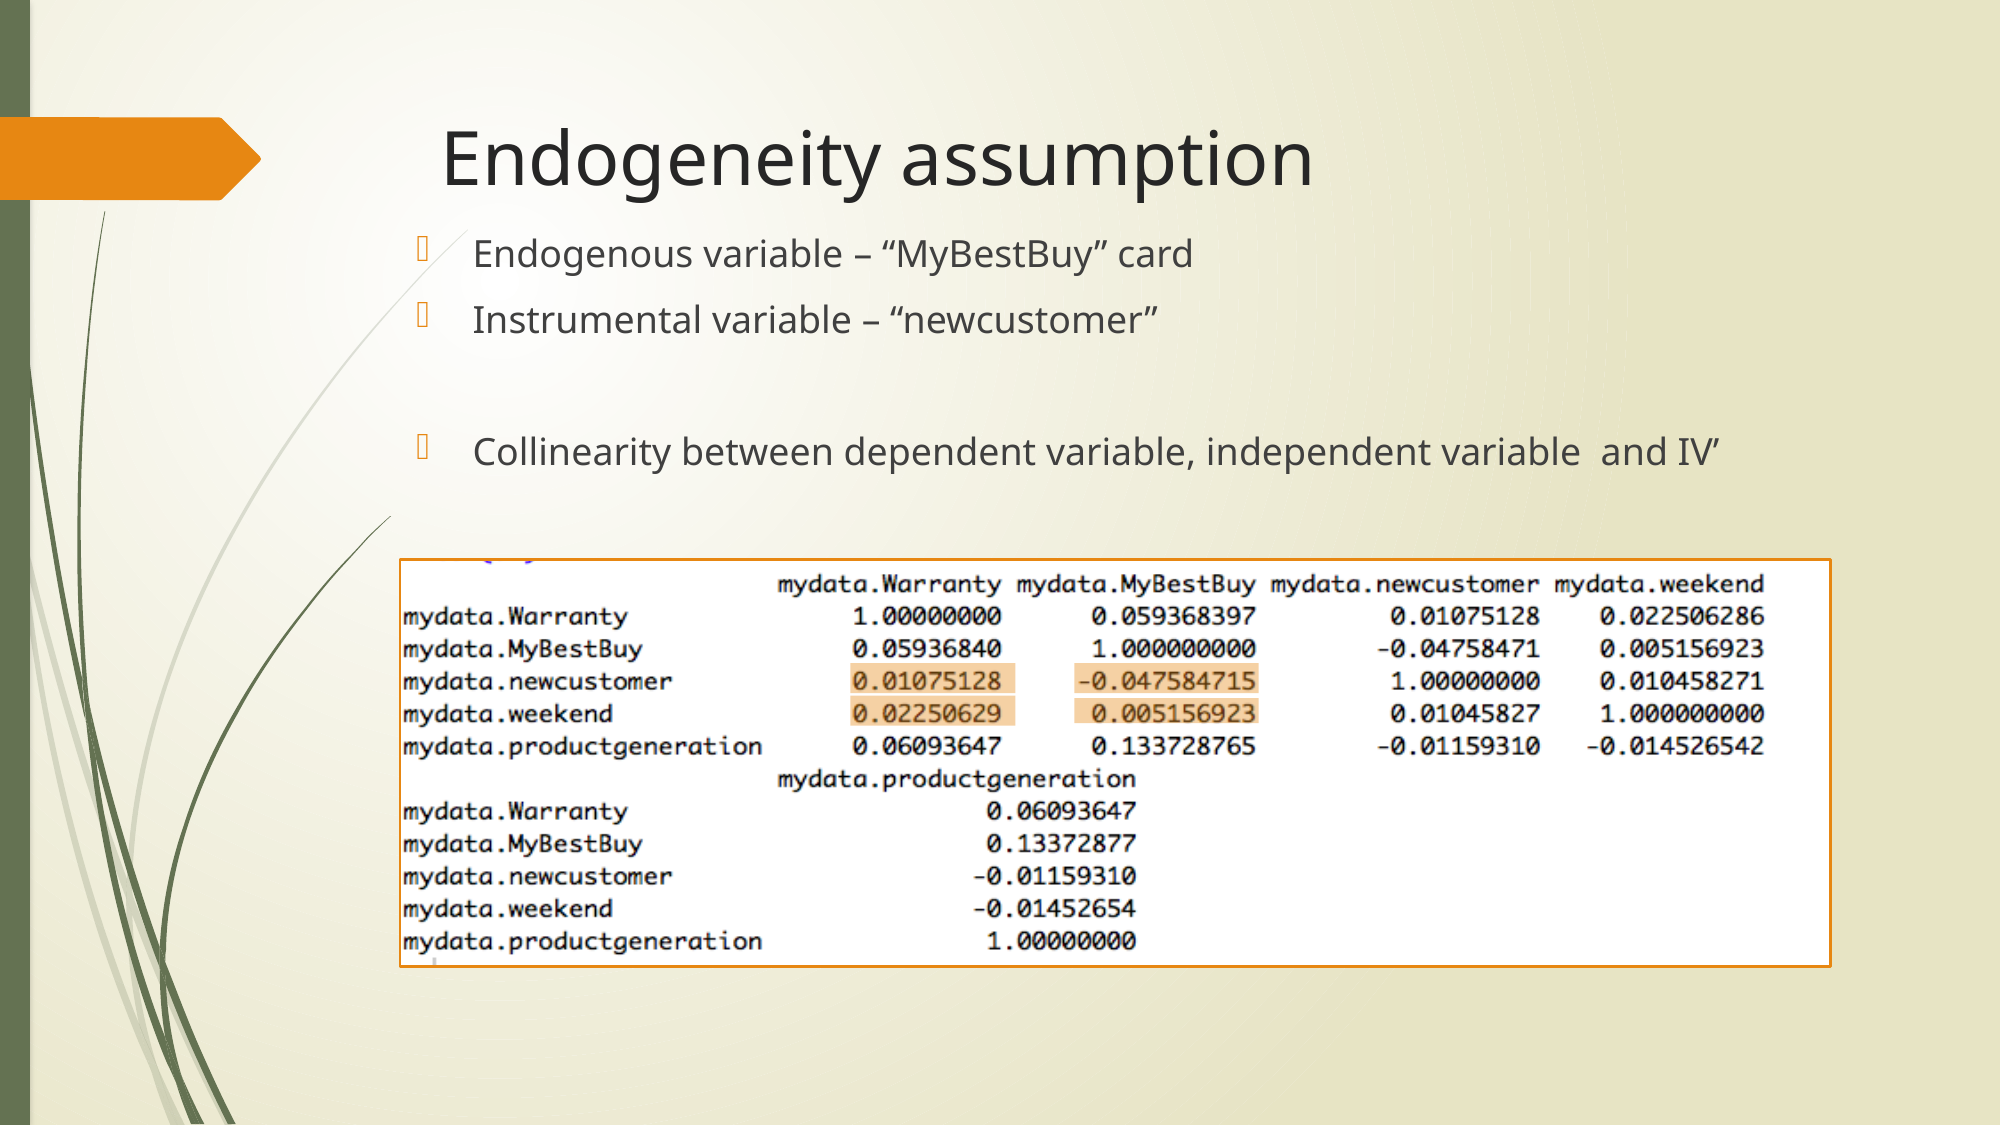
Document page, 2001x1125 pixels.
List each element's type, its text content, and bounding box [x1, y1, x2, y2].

list Endogenous variable – “MyBestBuy” card Instrumental variable – “newcustomer” Collinearity between dependent variable, independent variable and IV’ [401, 222, 1888, 1102]
picture [400, 560, 1830, 966]
title Endogeneity assumption [425, 102, 1888, 208]
